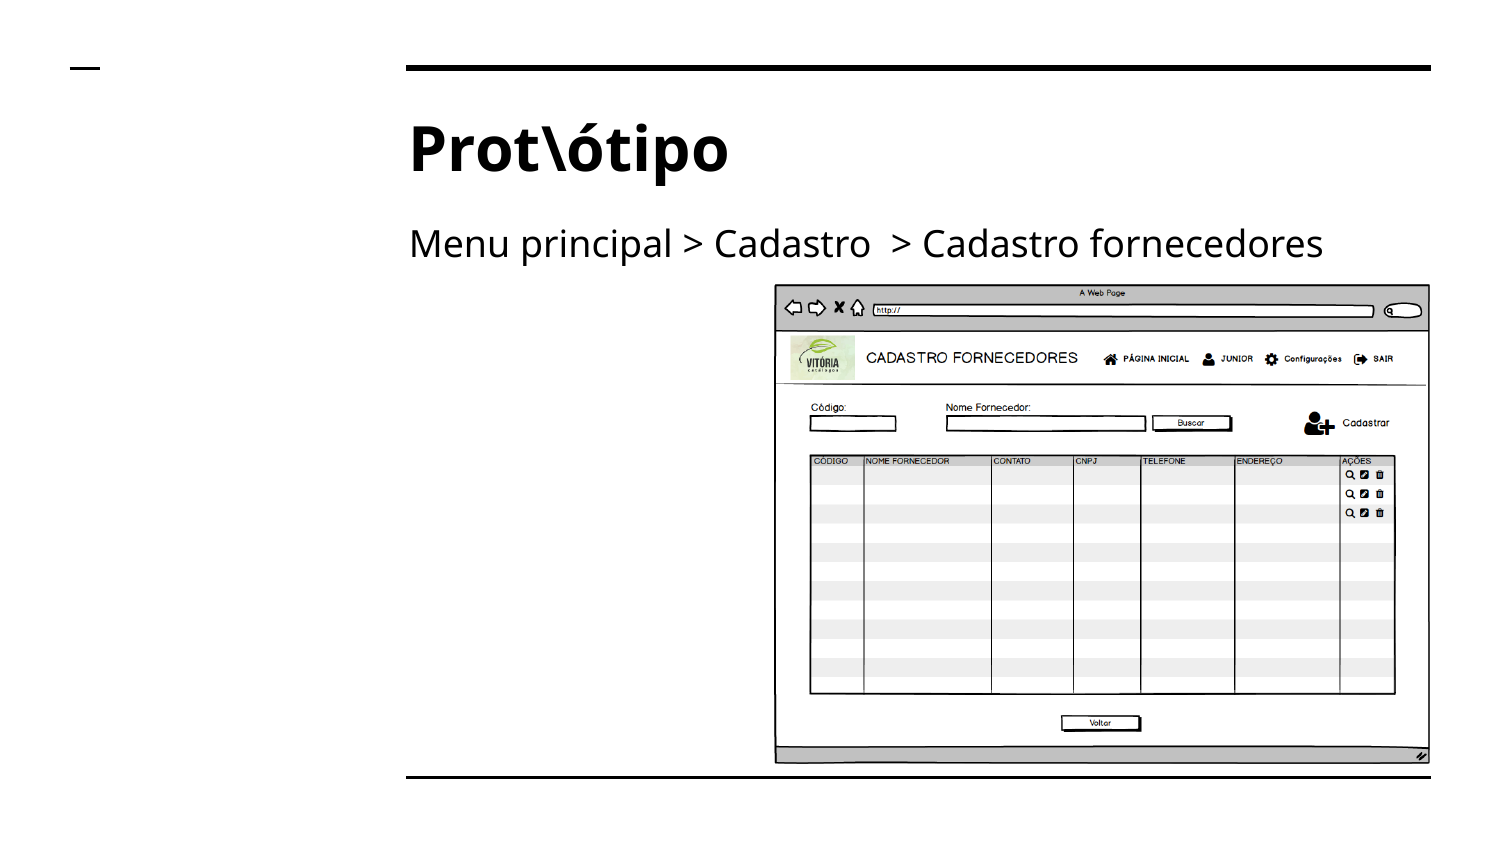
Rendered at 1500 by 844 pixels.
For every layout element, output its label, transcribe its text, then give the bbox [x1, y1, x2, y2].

title Prot\ótipo [393, 94, 1431, 199]
list Menu principal > Cadastro > Cadastro fornecedores [393, 198, 1430, 285]
picture [774, 283, 1430, 764]
